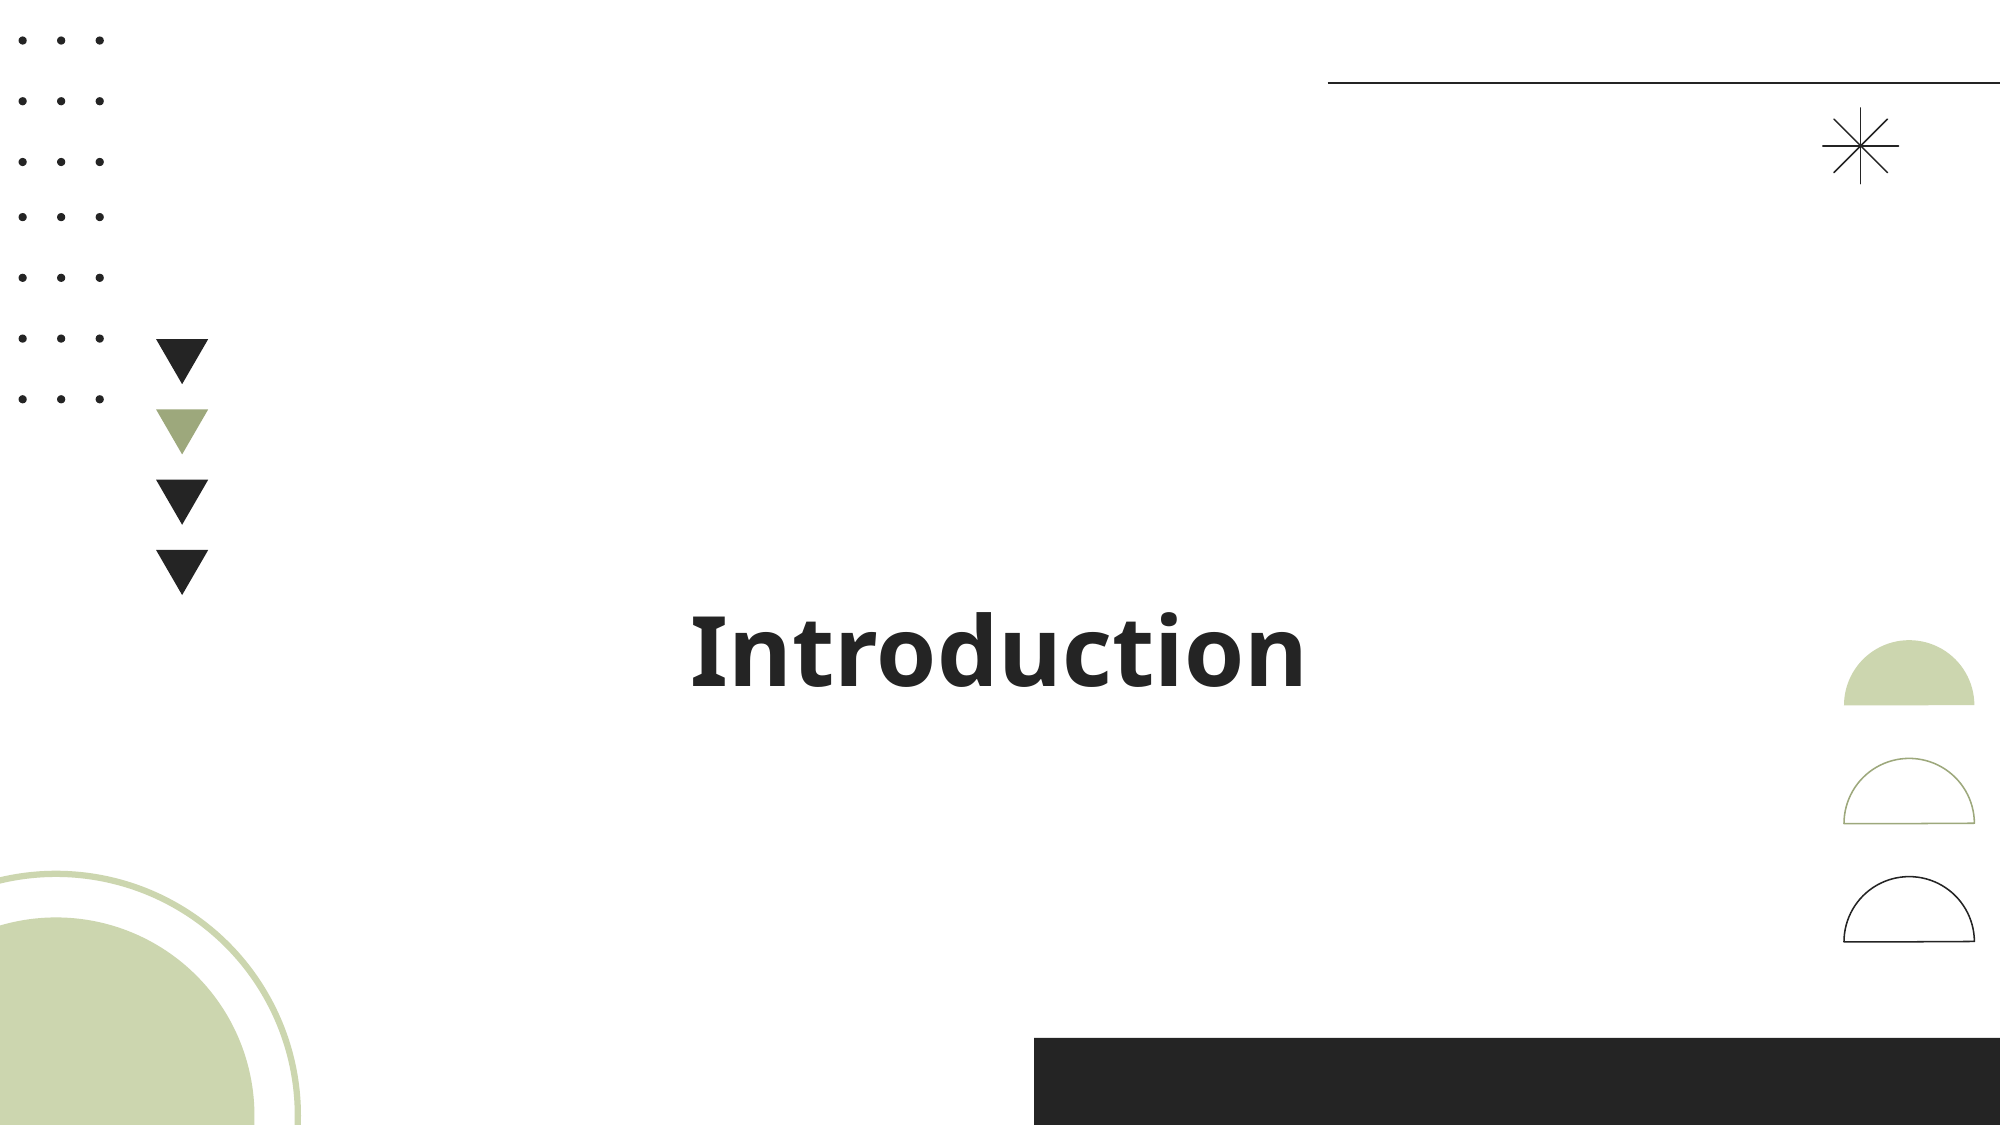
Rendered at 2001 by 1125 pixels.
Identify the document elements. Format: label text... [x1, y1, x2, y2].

title Introduction [520, 574, 1480, 722]
